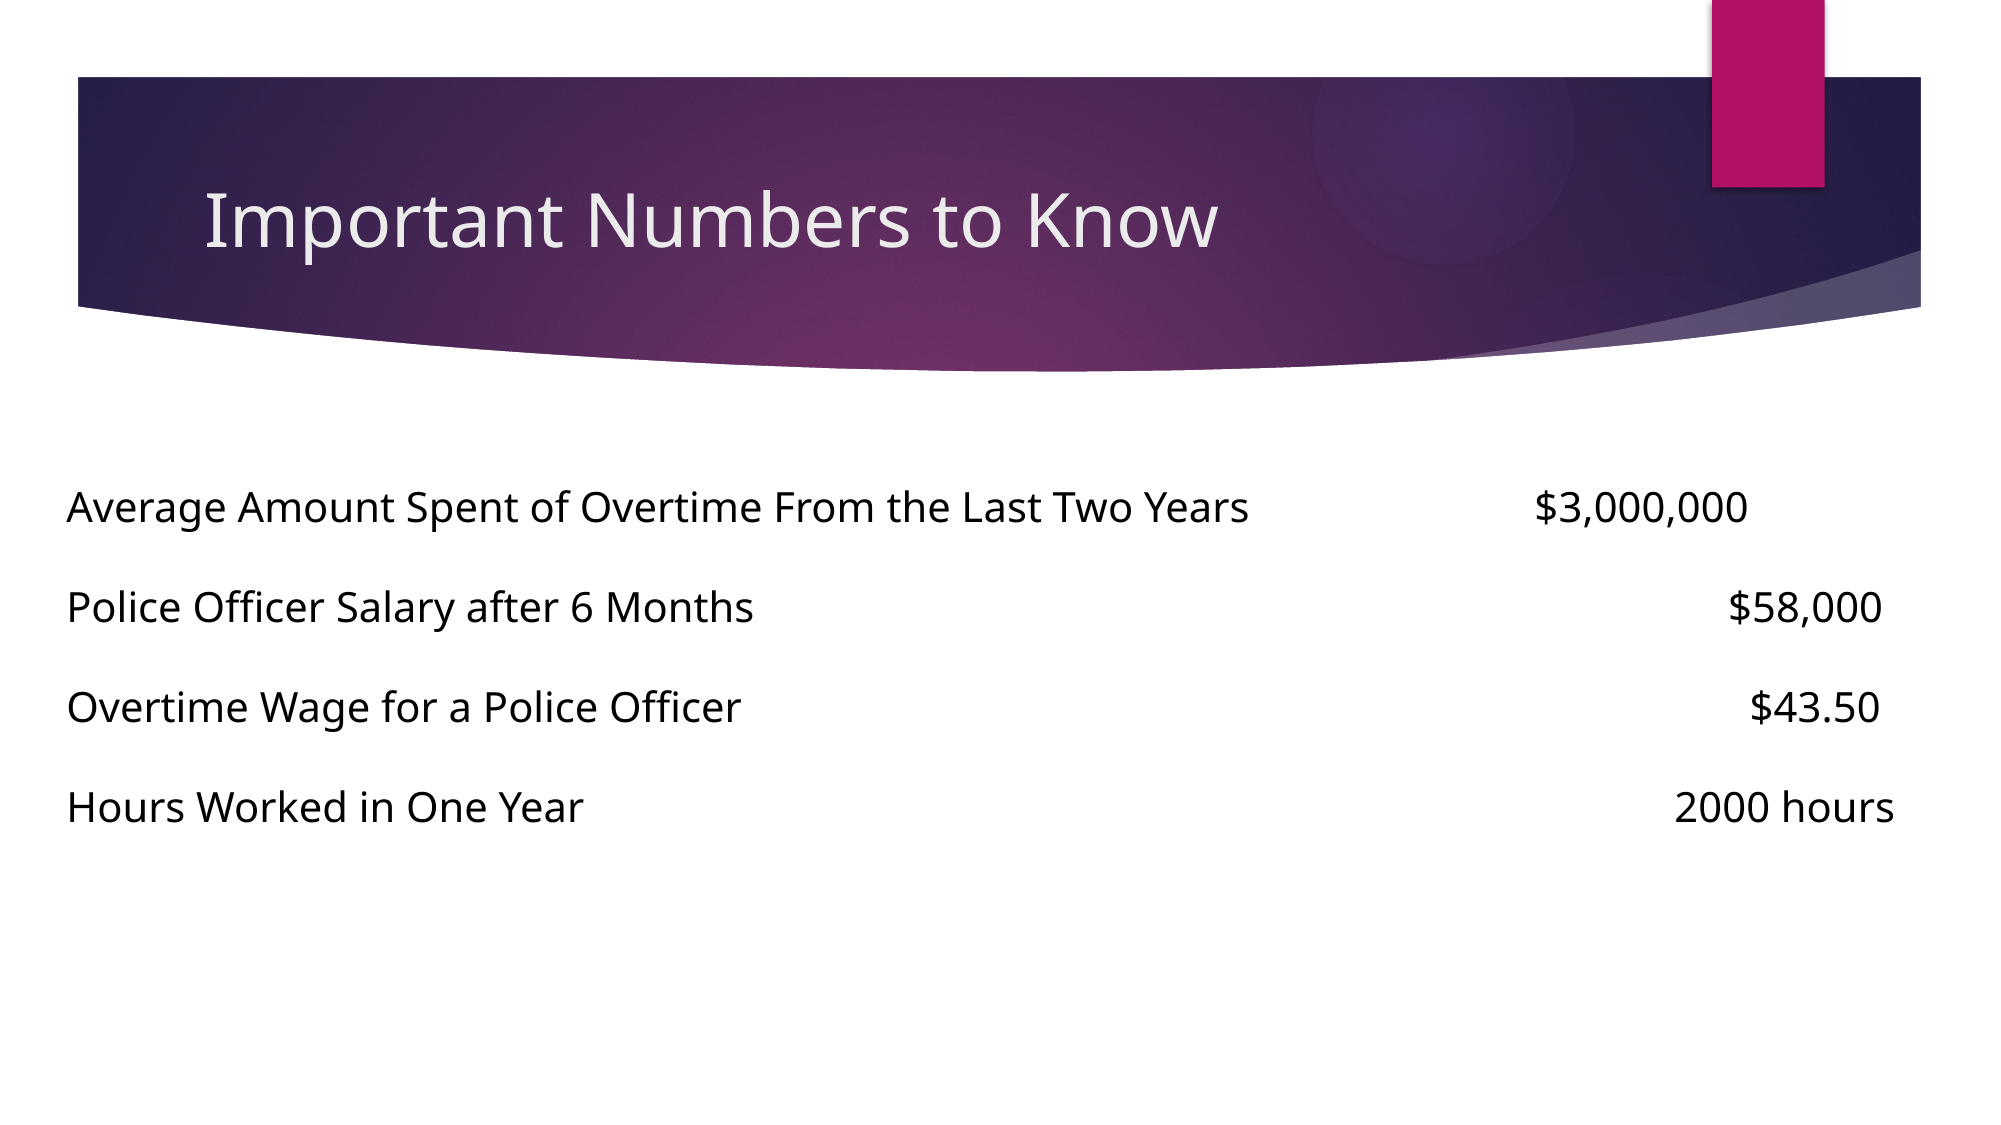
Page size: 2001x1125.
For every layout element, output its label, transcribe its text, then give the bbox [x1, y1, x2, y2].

title Important Numbers to Know [189, 159, 1627, 276]
text_box Average Amount Spent of Overtime From the Last Two Years $3,000,000 Police Officer Salary after 6 Months $58,000 Overtime Wage for a Police Officer $43.50 Hours Worked in One Year 2000 hours [51, 473, 1949, 838]
